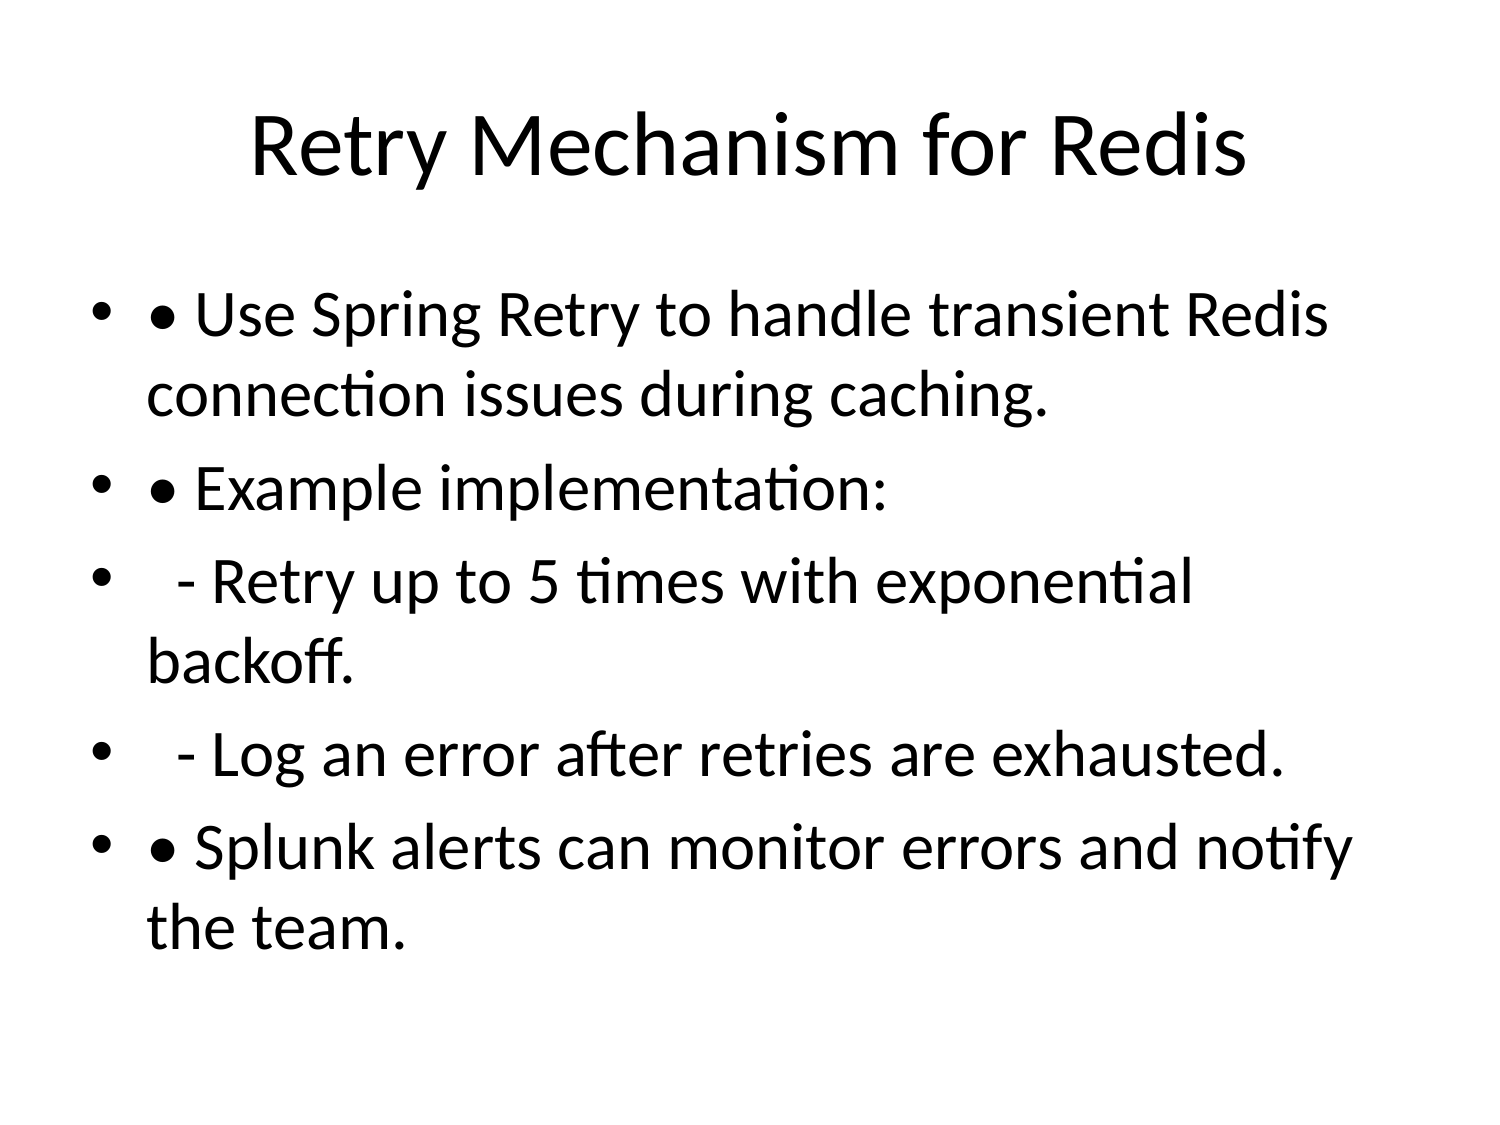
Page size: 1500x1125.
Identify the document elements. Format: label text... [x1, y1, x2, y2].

title Retry Mechanism for Redis [75, 45, 1425, 233]
list • Use Spring Retry to handle transient Redis connection issues during caching. • Example implementation: - Retry up to 5 times with exponential backoff. - Log an error after retries are exhausted. • Splunk alerts can monitor errors and notify the team. [75, 262, 1425, 1005]
